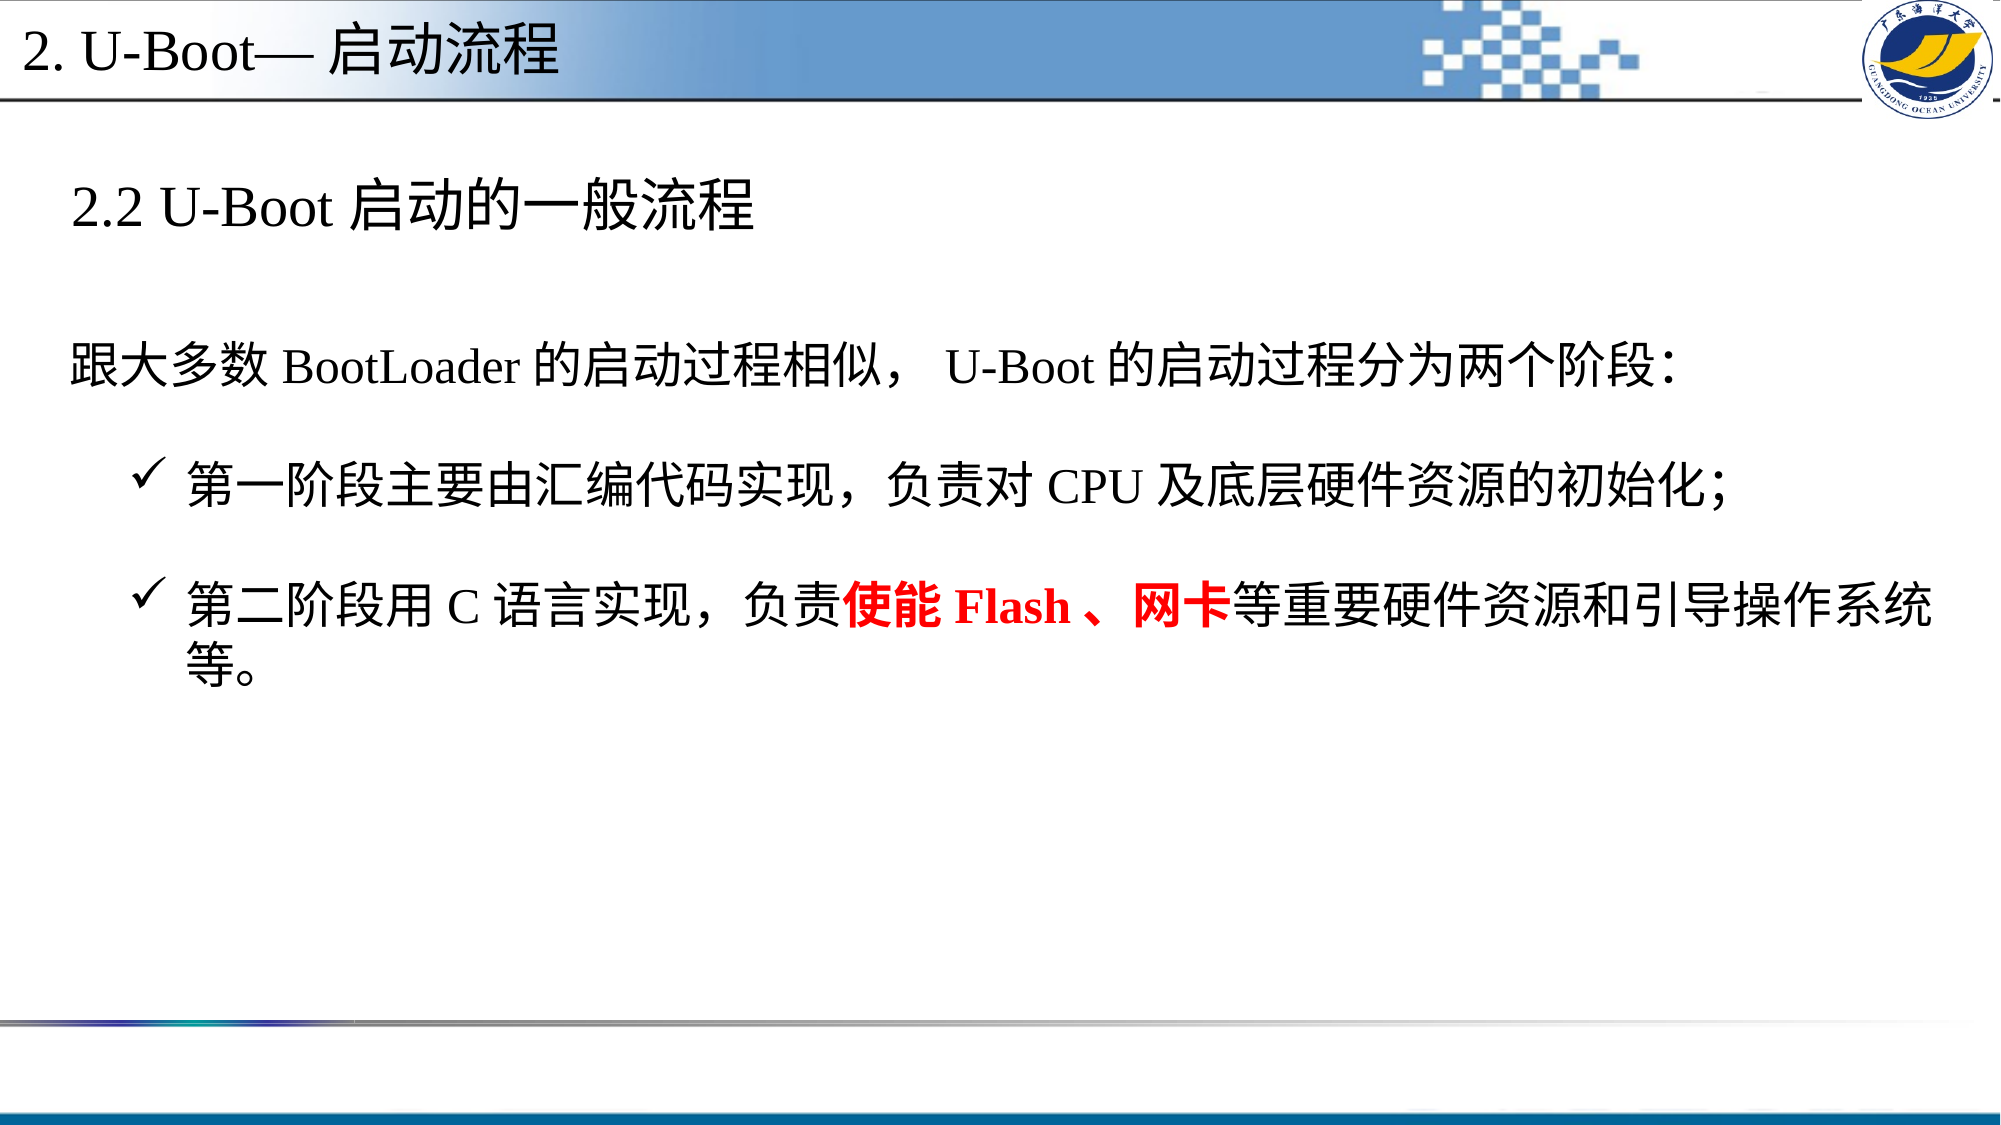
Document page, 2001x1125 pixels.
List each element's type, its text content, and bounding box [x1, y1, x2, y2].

picture [0, 0, 2001, 1115]
text_box 2.2 U-Boot启动的一般流程 [42, 160, 771, 246]
text_box 2. U-Boot—启动流程 [7, 4, 1808, 99]
text_box 跟大多数BootLoader的启动过程相似，U-Boot的启动过程分为两个阶段： 第一阶段主要由汇编代码实现，负责对CPU及底层硬件资源的初始化； 第二阶段用C语言实现，负责使能Flash、网卡等重要硬件资源和引导操作系统等。 [54, 326, 1969, 701]
